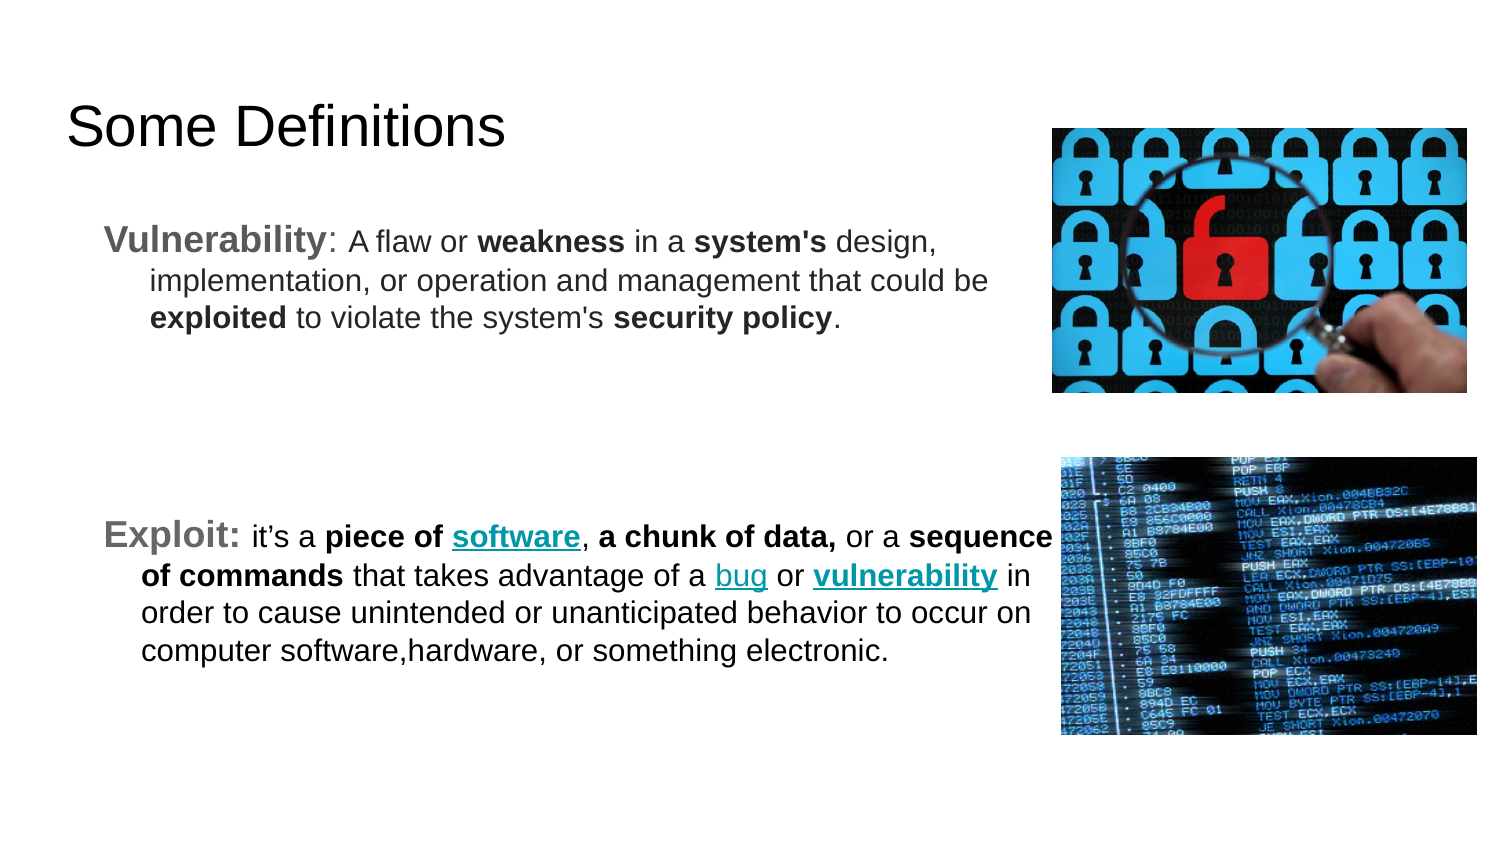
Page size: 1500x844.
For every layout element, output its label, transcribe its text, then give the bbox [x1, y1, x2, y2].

text_box Vulnerability: A flaw or weakness in a system's design, implementation, or operation and management that could be exploited to violate the system's security policy. Exploit: it’s a piece of software, a chunk of data, or a sequence of commands that takes advantage of a bug or vulnerability in order to cause unintended or unanticipated behavior to occur on computer software,hardware, or something electronic. [51, 200, 1449, 761]
text_box Some Definitions [51, 72, 1449, 167]
picture [1051, 127, 1467, 393]
picture [1061, 457, 1477, 735]
